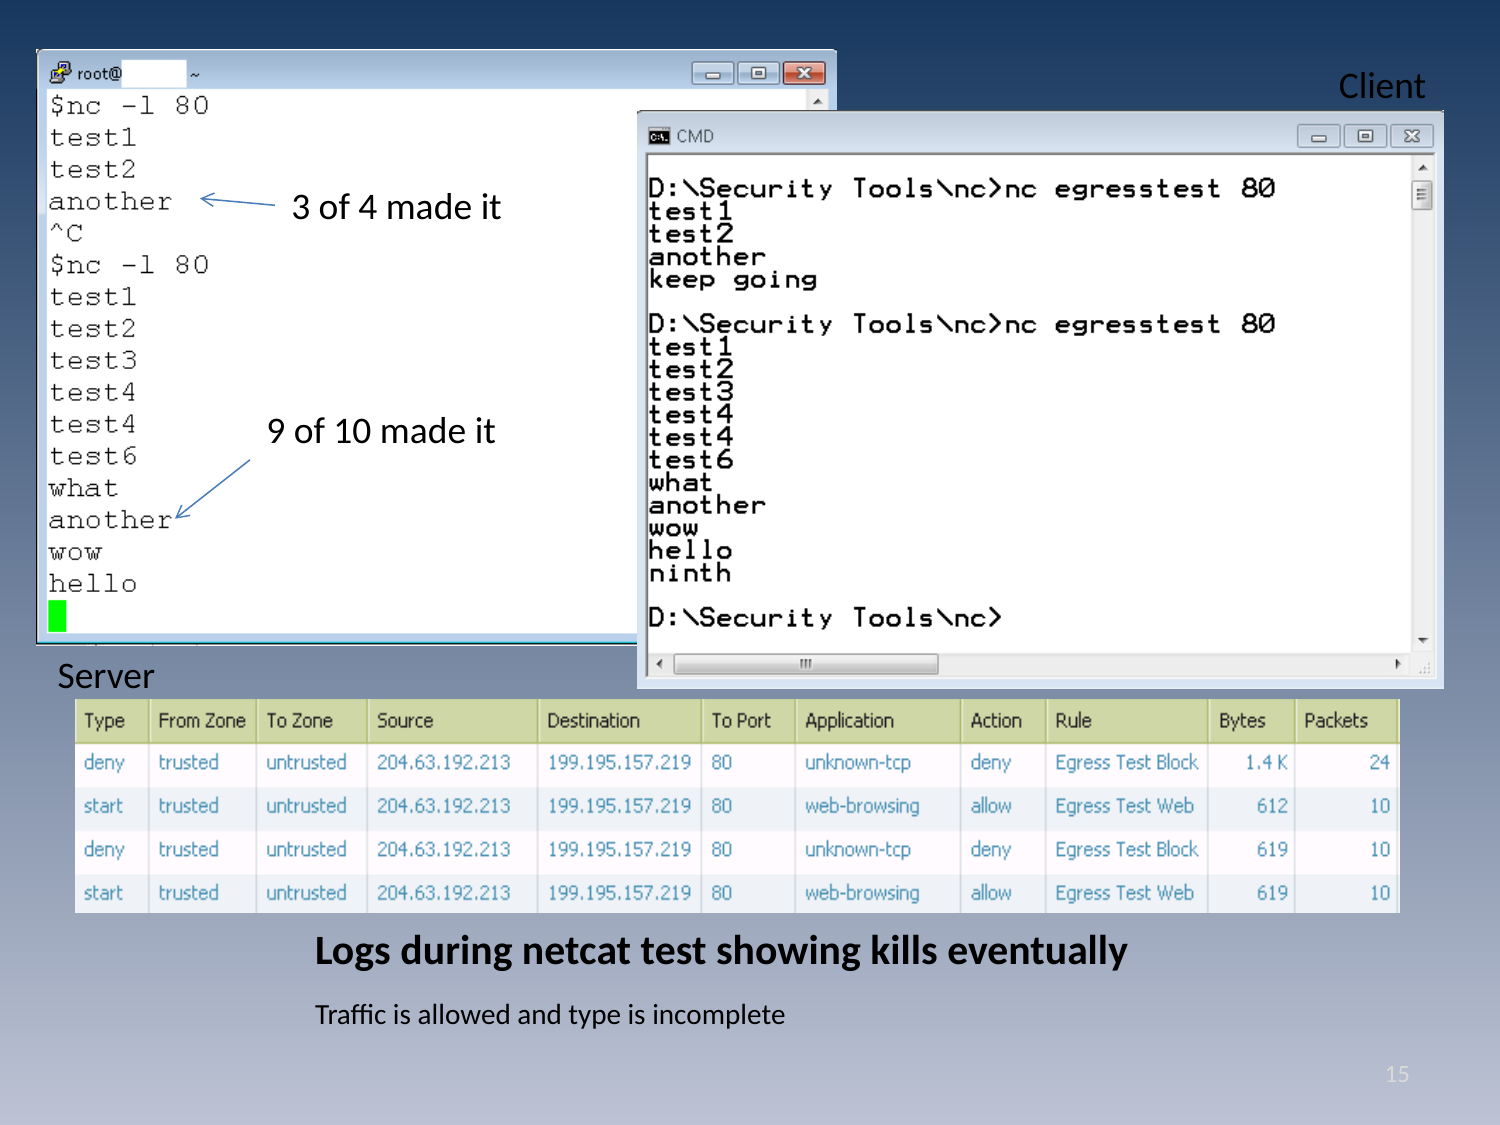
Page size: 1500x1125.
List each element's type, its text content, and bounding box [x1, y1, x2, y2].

slide_number 15 [1074, 1042, 1425, 1103]
picture [36, 49, 1444, 689]
text_box Client [1323, 53, 1442, 109]
picture [74, 699, 1401, 913]
title Logs during netcat test showing kills eventually [300, 921, 1200, 981]
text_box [174, 459, 251, 519]
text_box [199, 198, 276, 206]
list Traffic is allowed and type is incomplete [300, 987, 1200, 1075]
text_box Server [42, 655, 171, 703]
